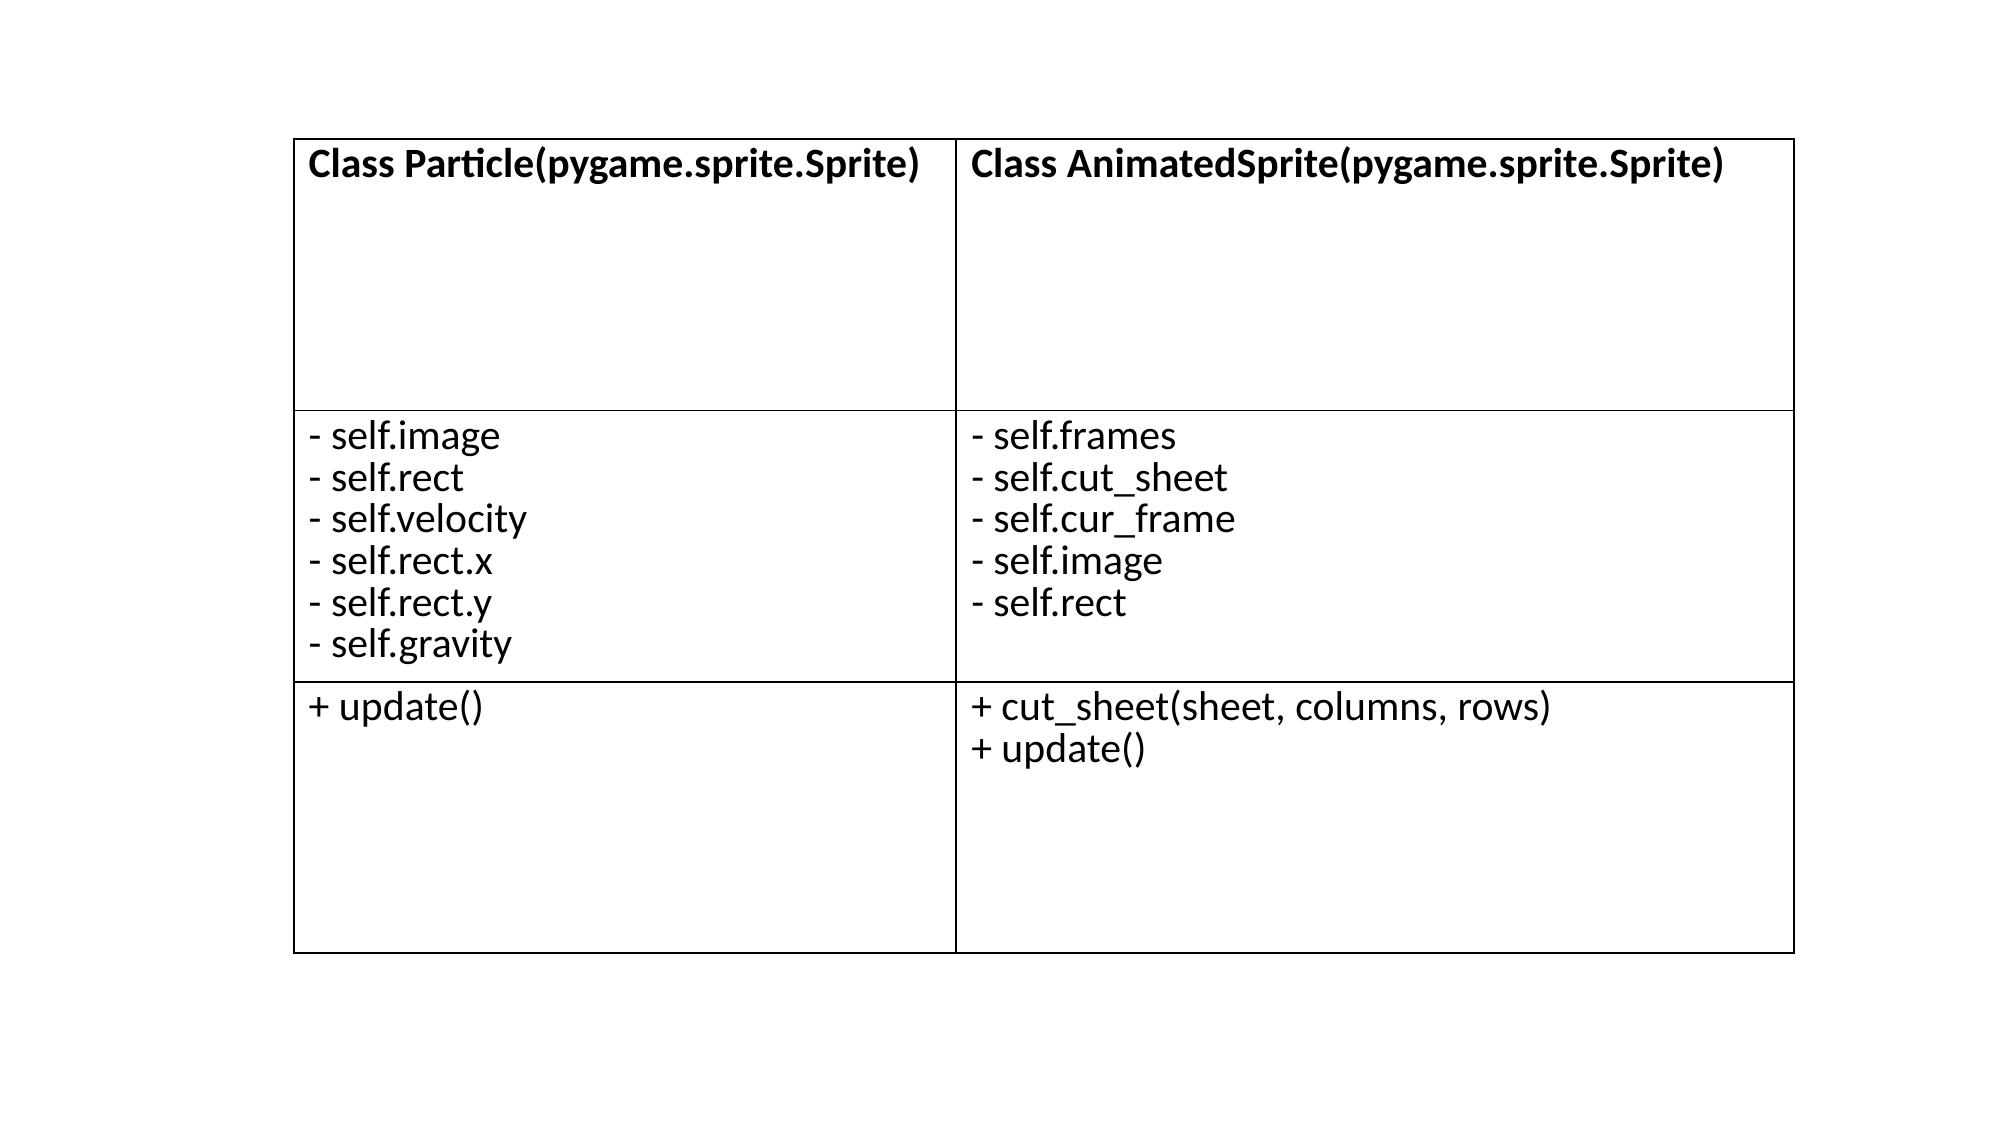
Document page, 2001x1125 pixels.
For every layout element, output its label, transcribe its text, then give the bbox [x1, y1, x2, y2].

table_cell + update() [295, 683, 955, 952]
table_cell + cut_sheet(sheet, columns, rows) + update() [957, 683, 1793, 952]
table_header Class Particle(pygame.sprite.Sprite) [295, 140, 955, 410]
table_cell - self.frames - self.cut_sheet - self.cur_frame - self.image - self.rect [957, 411, 1793, 681]
table_header Class AnimatedSprite(pygame.sprite.Sprite) [957, 140, 1793, 410]
table_cell - self.image - self.rect - self.velocity - self.rect.x - self.rect.y - self.gravity [295, 411, 955, 681]
